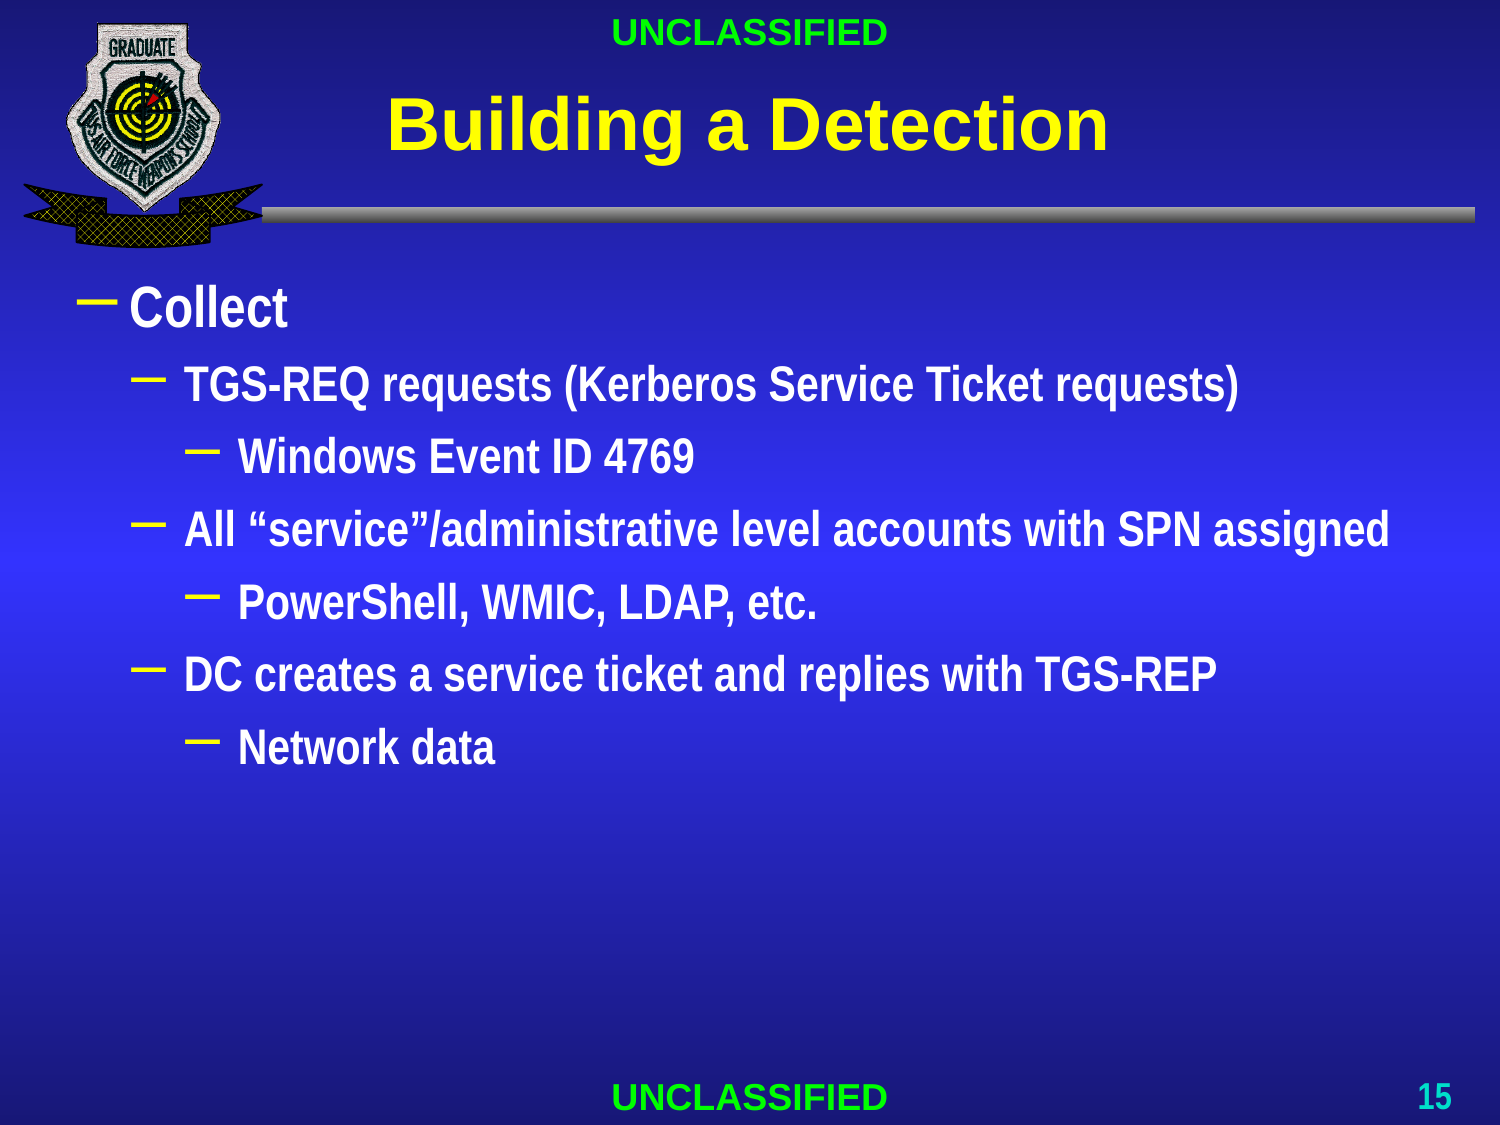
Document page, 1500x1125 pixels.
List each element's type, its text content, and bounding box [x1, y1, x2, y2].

title Building a Detection [261, 32, 1237, 221]
picture [63, 18, 224, 214]
list Collect TGS-REQ requests (Kerberos Service Ticket requests) Windows Event ID 4769 All “service”/administrative level accounts with SPN assigned PowerShell, WMIC, LDAP, etc. DC creates a service ticket and replies with TGS-REP Network data [61, 261, 1438, 1049]
